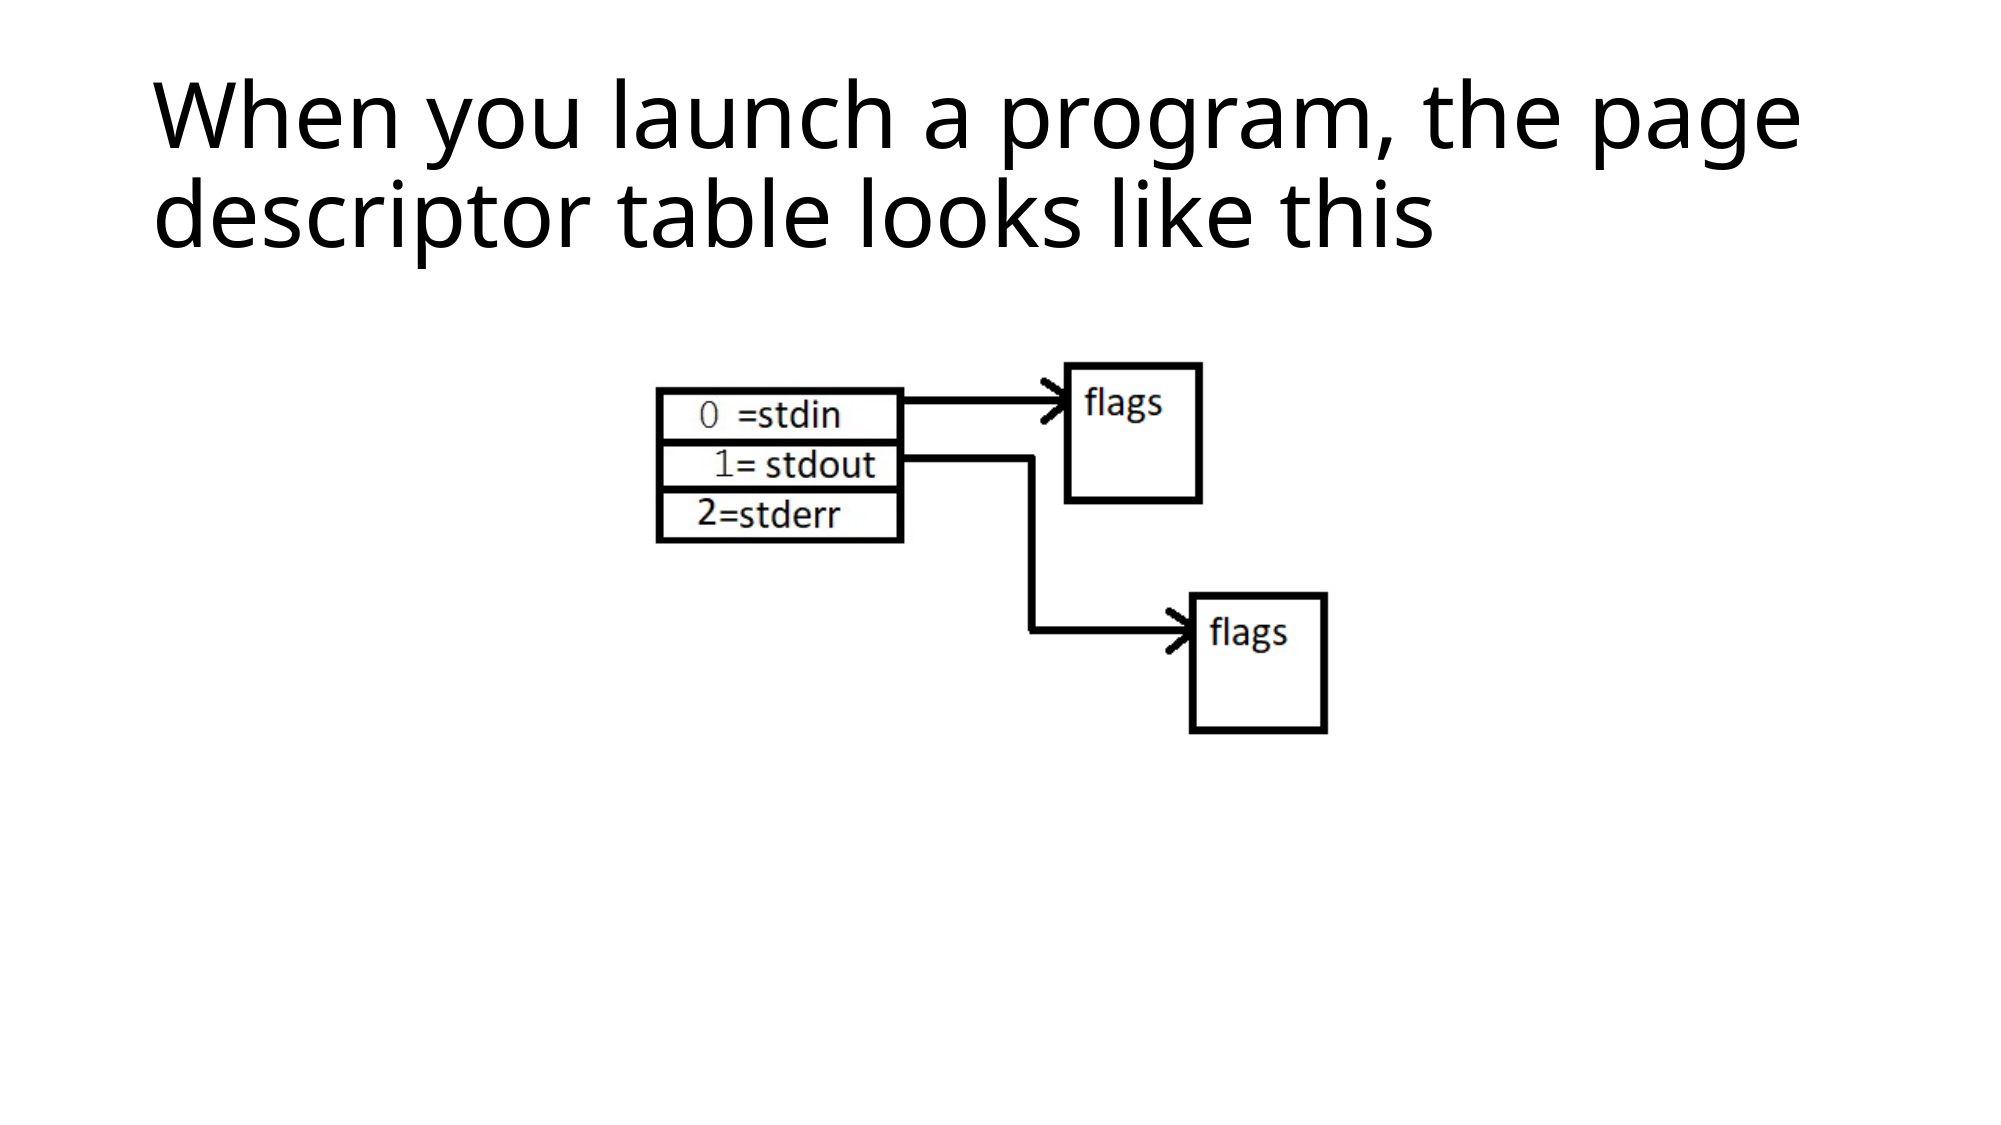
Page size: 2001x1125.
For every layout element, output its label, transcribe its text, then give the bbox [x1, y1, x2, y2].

title When you launch a program, the page descriptor table looks like this [137, 59, 1863, 278]
picture [642, 342, 1358, 783]
